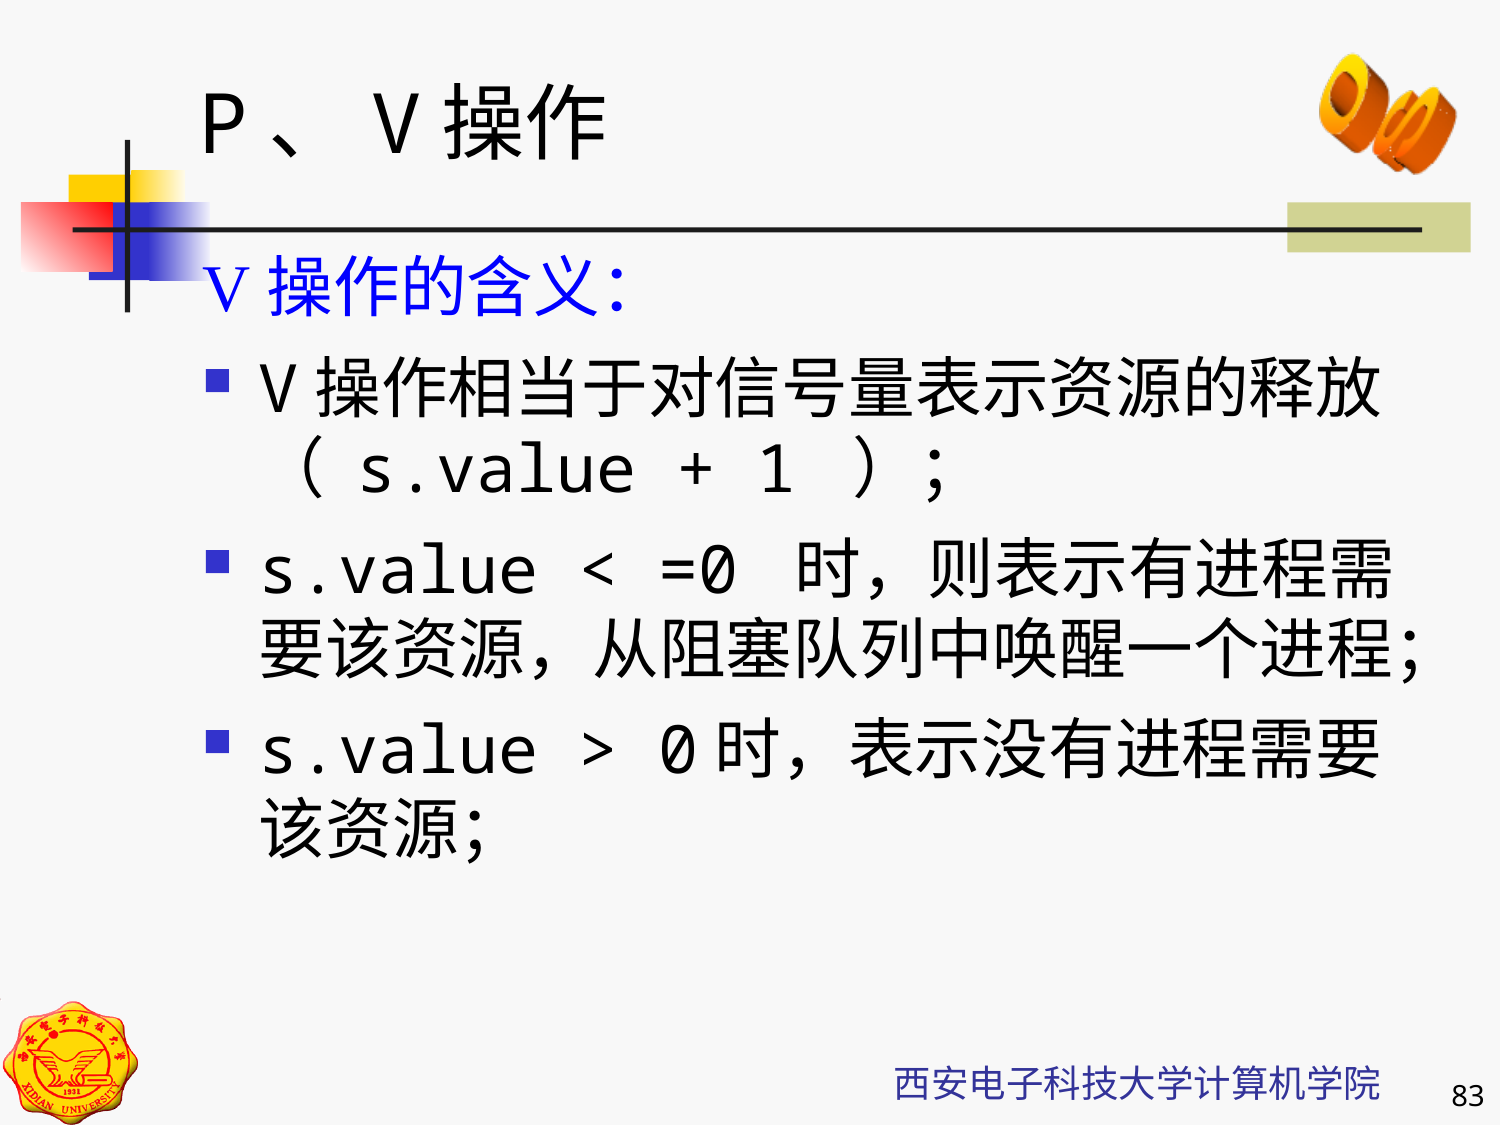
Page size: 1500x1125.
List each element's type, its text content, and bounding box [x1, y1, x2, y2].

picture [0, 998, 138, 1125]
text_box V操作的含义： V操作相当于对信号量表示资源的释放（ s.value + 1 ）； s.value < =0 时，则表示有进程需要该资源，从阻塞队列中唤醒一个进程； s.value > 0时，表示没有进程需要该资源； [187, 237, 1463, 988]
picture [1293, 36, 1465, 200]
text_box P、V操作 [183, 110, 1420, 178]
text_box [1187, 1049, 1500, 1125]
